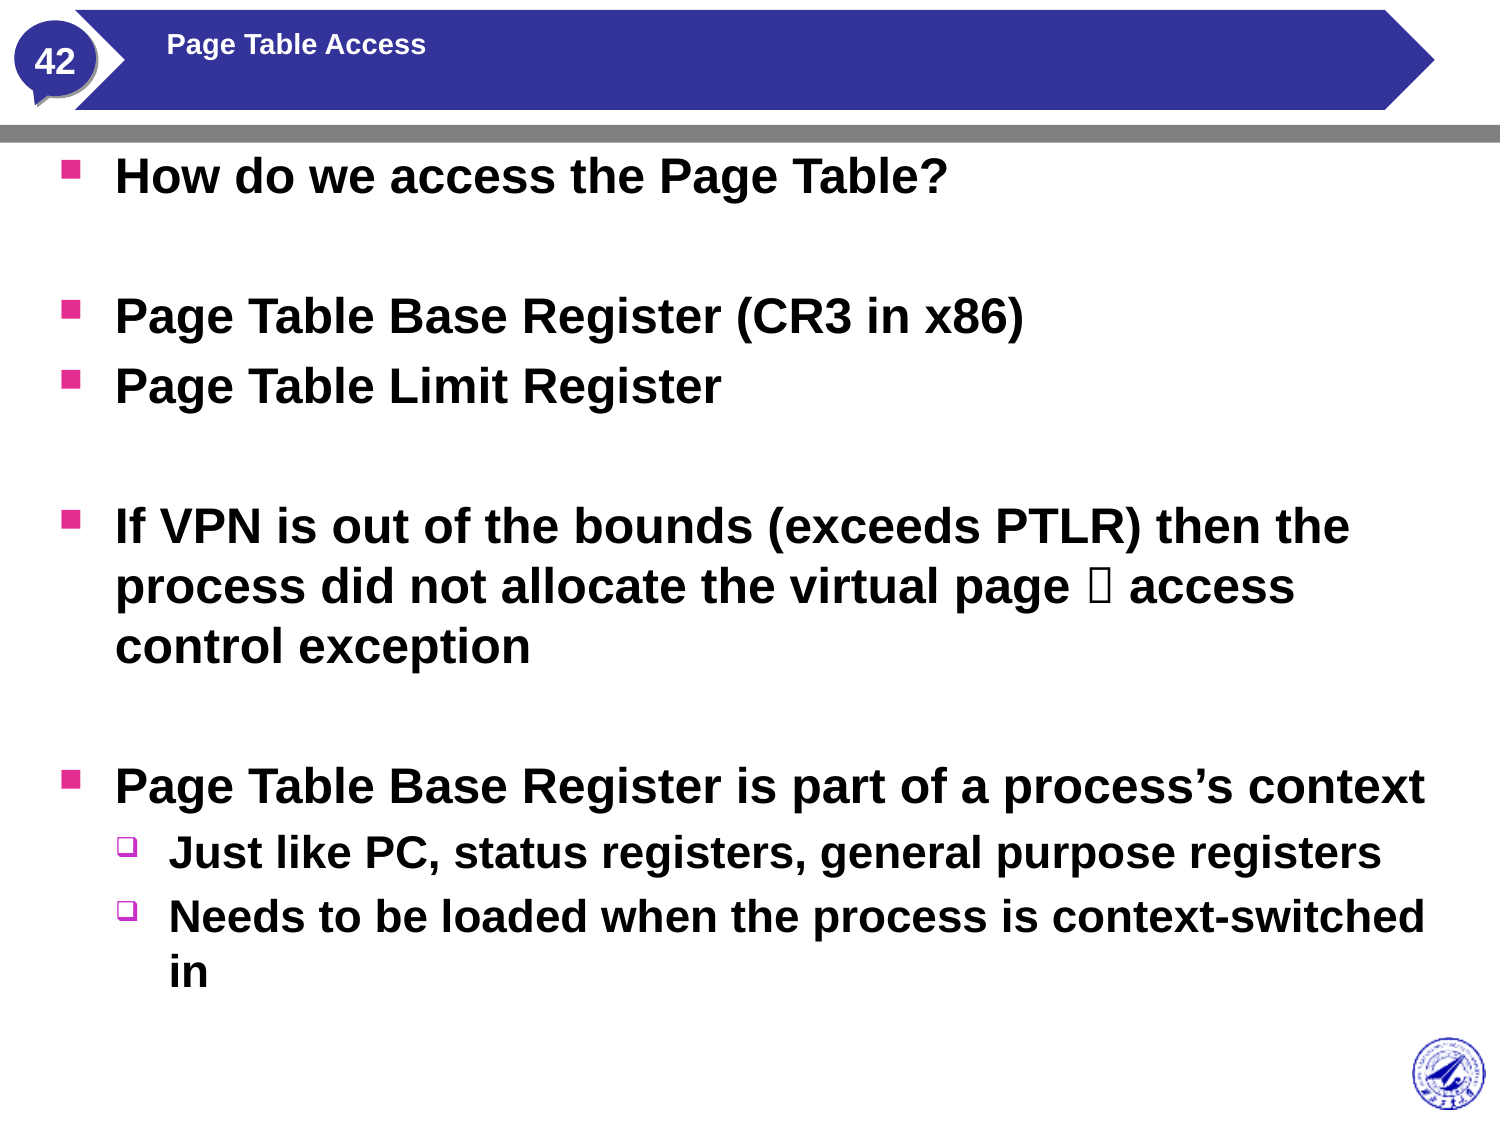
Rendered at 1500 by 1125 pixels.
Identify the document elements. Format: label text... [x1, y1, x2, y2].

title Page Table Access [161, 24, 1363, 101]
picture [1412, 1037, 1486, 1110]
text_box How do we access the Page Table? Page Table Base Register (CR3 in x86) Page Table Limit Register If VPN is out of the bounds (exceeds PTLR) then the process did not allocate the virtual page  access control exception Page Table Base Register is part of a process’s context Just like PC, status registers, general purpose registers Needs to be loaded when the process is context-switched in [43, 136, 1457, 989]
